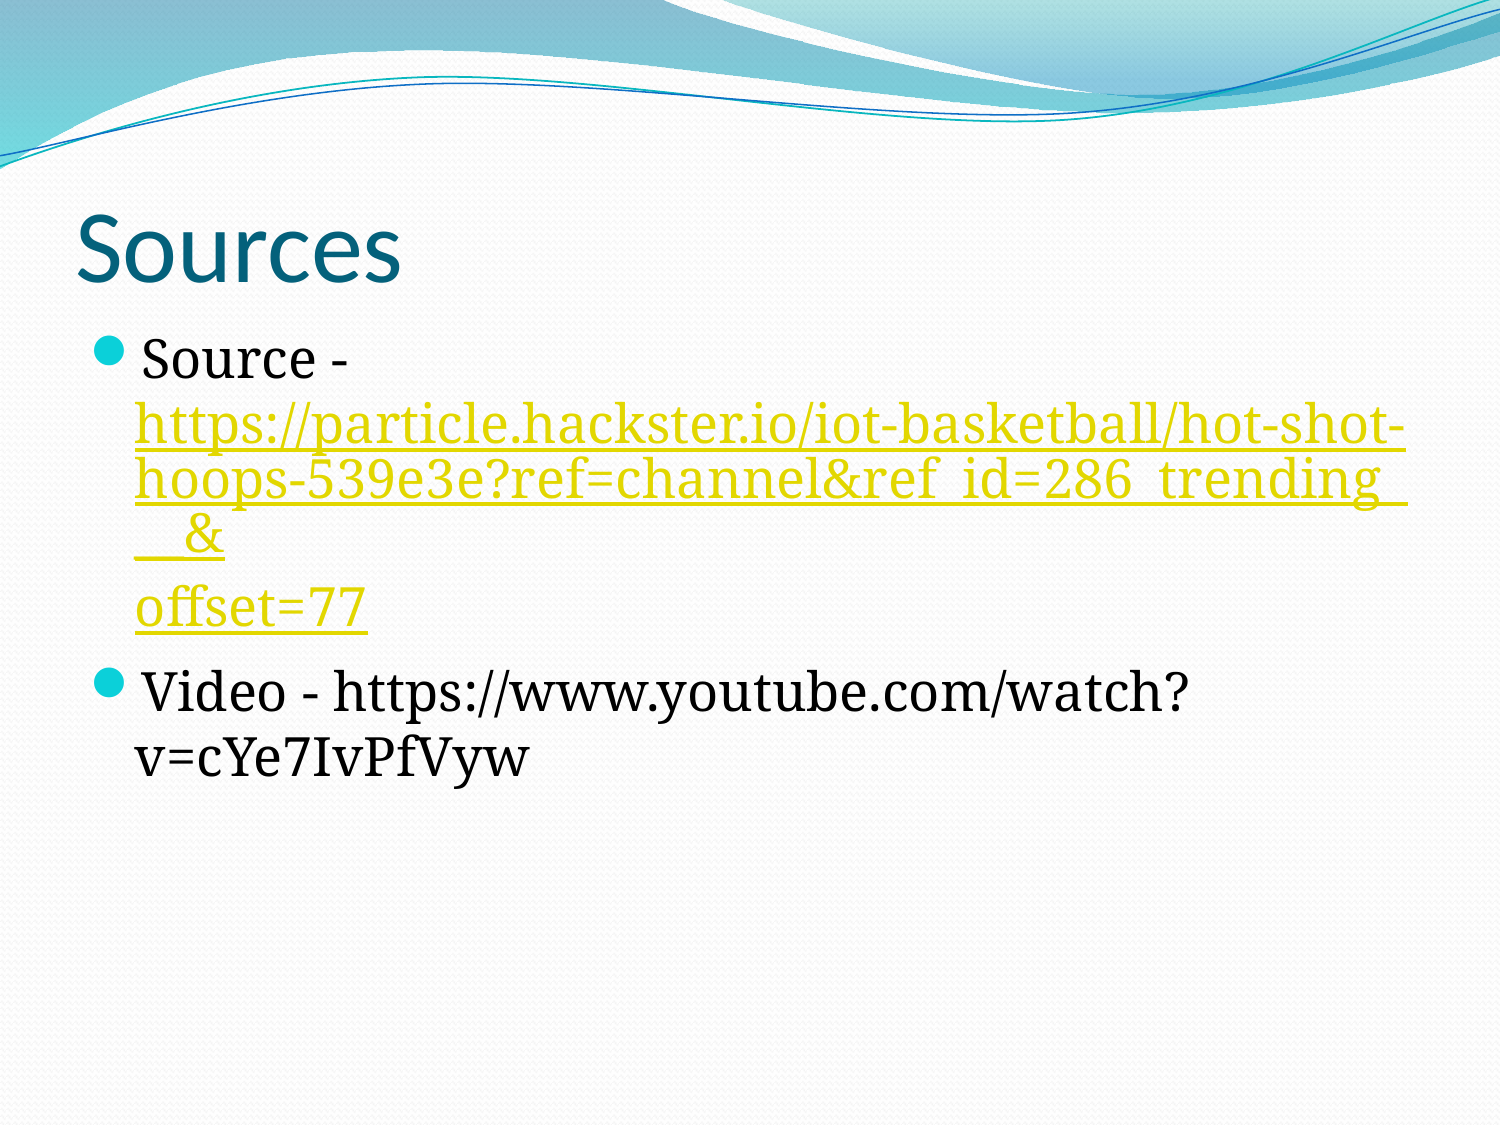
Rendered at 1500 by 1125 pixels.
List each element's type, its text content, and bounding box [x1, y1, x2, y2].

title Sources [75, 115, 1425, 303]
list Source - https://particle.hackster.io/iot-basketball/hot-shot-hoops-539e3e?ref=channel&ref_id=286_trending___&offset=77 Video - https://www.youtube.com/watch?v=cYe7IvPfVyw [75, 317, 1425, 1038]
